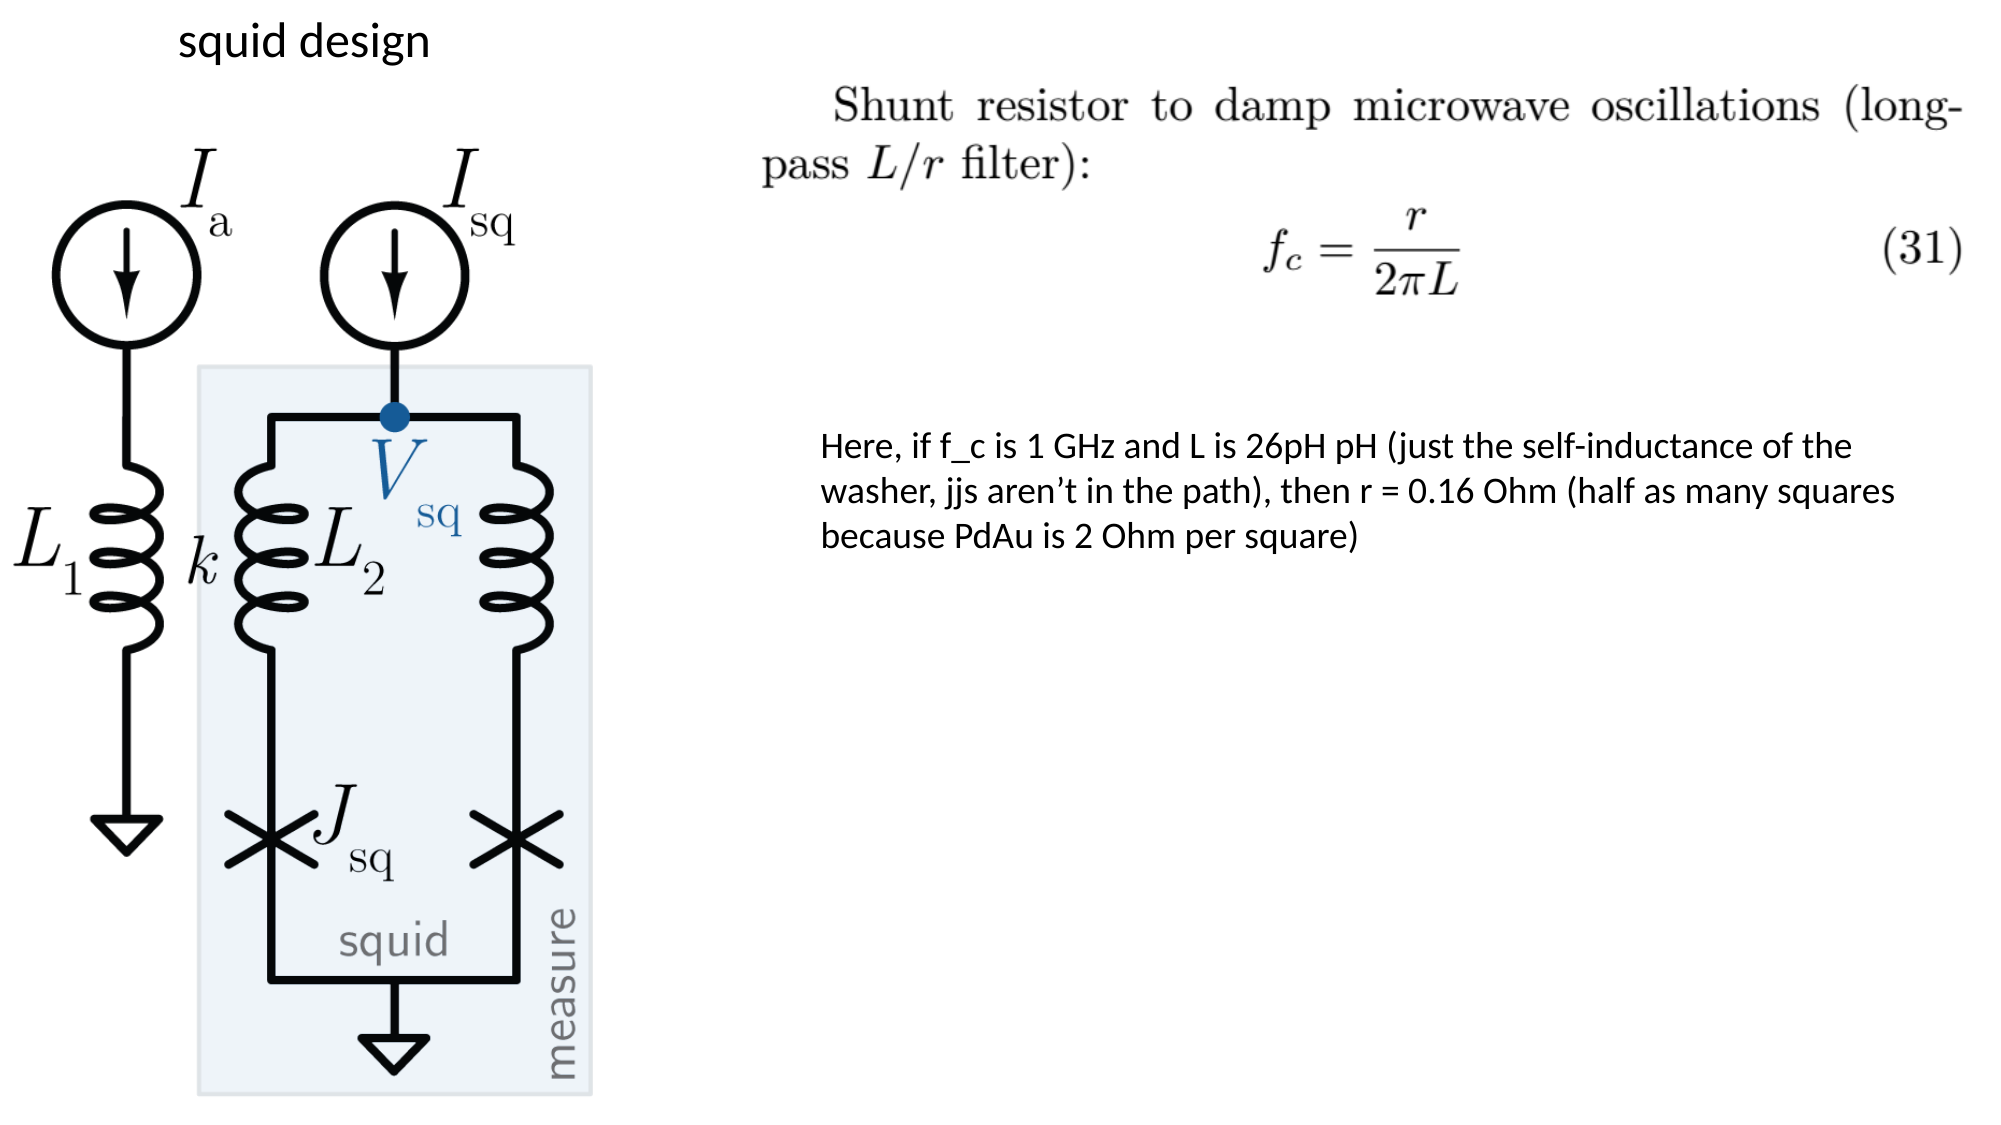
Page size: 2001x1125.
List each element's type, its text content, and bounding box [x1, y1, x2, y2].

text_box squid design [0, 0, 609, 76]
text_box Here, if f_c is 1 GHz and L is 26pH pH (just the self-inductance of the washer, jjs aren’t in the path), then r = 0.16 Ohm (half as many squares because PdAu is 2 Ohm per square) [805, 413, 1992, 563]
picture [749, 76, 1976, 321]
picture [8, 121, 610, 1125]
